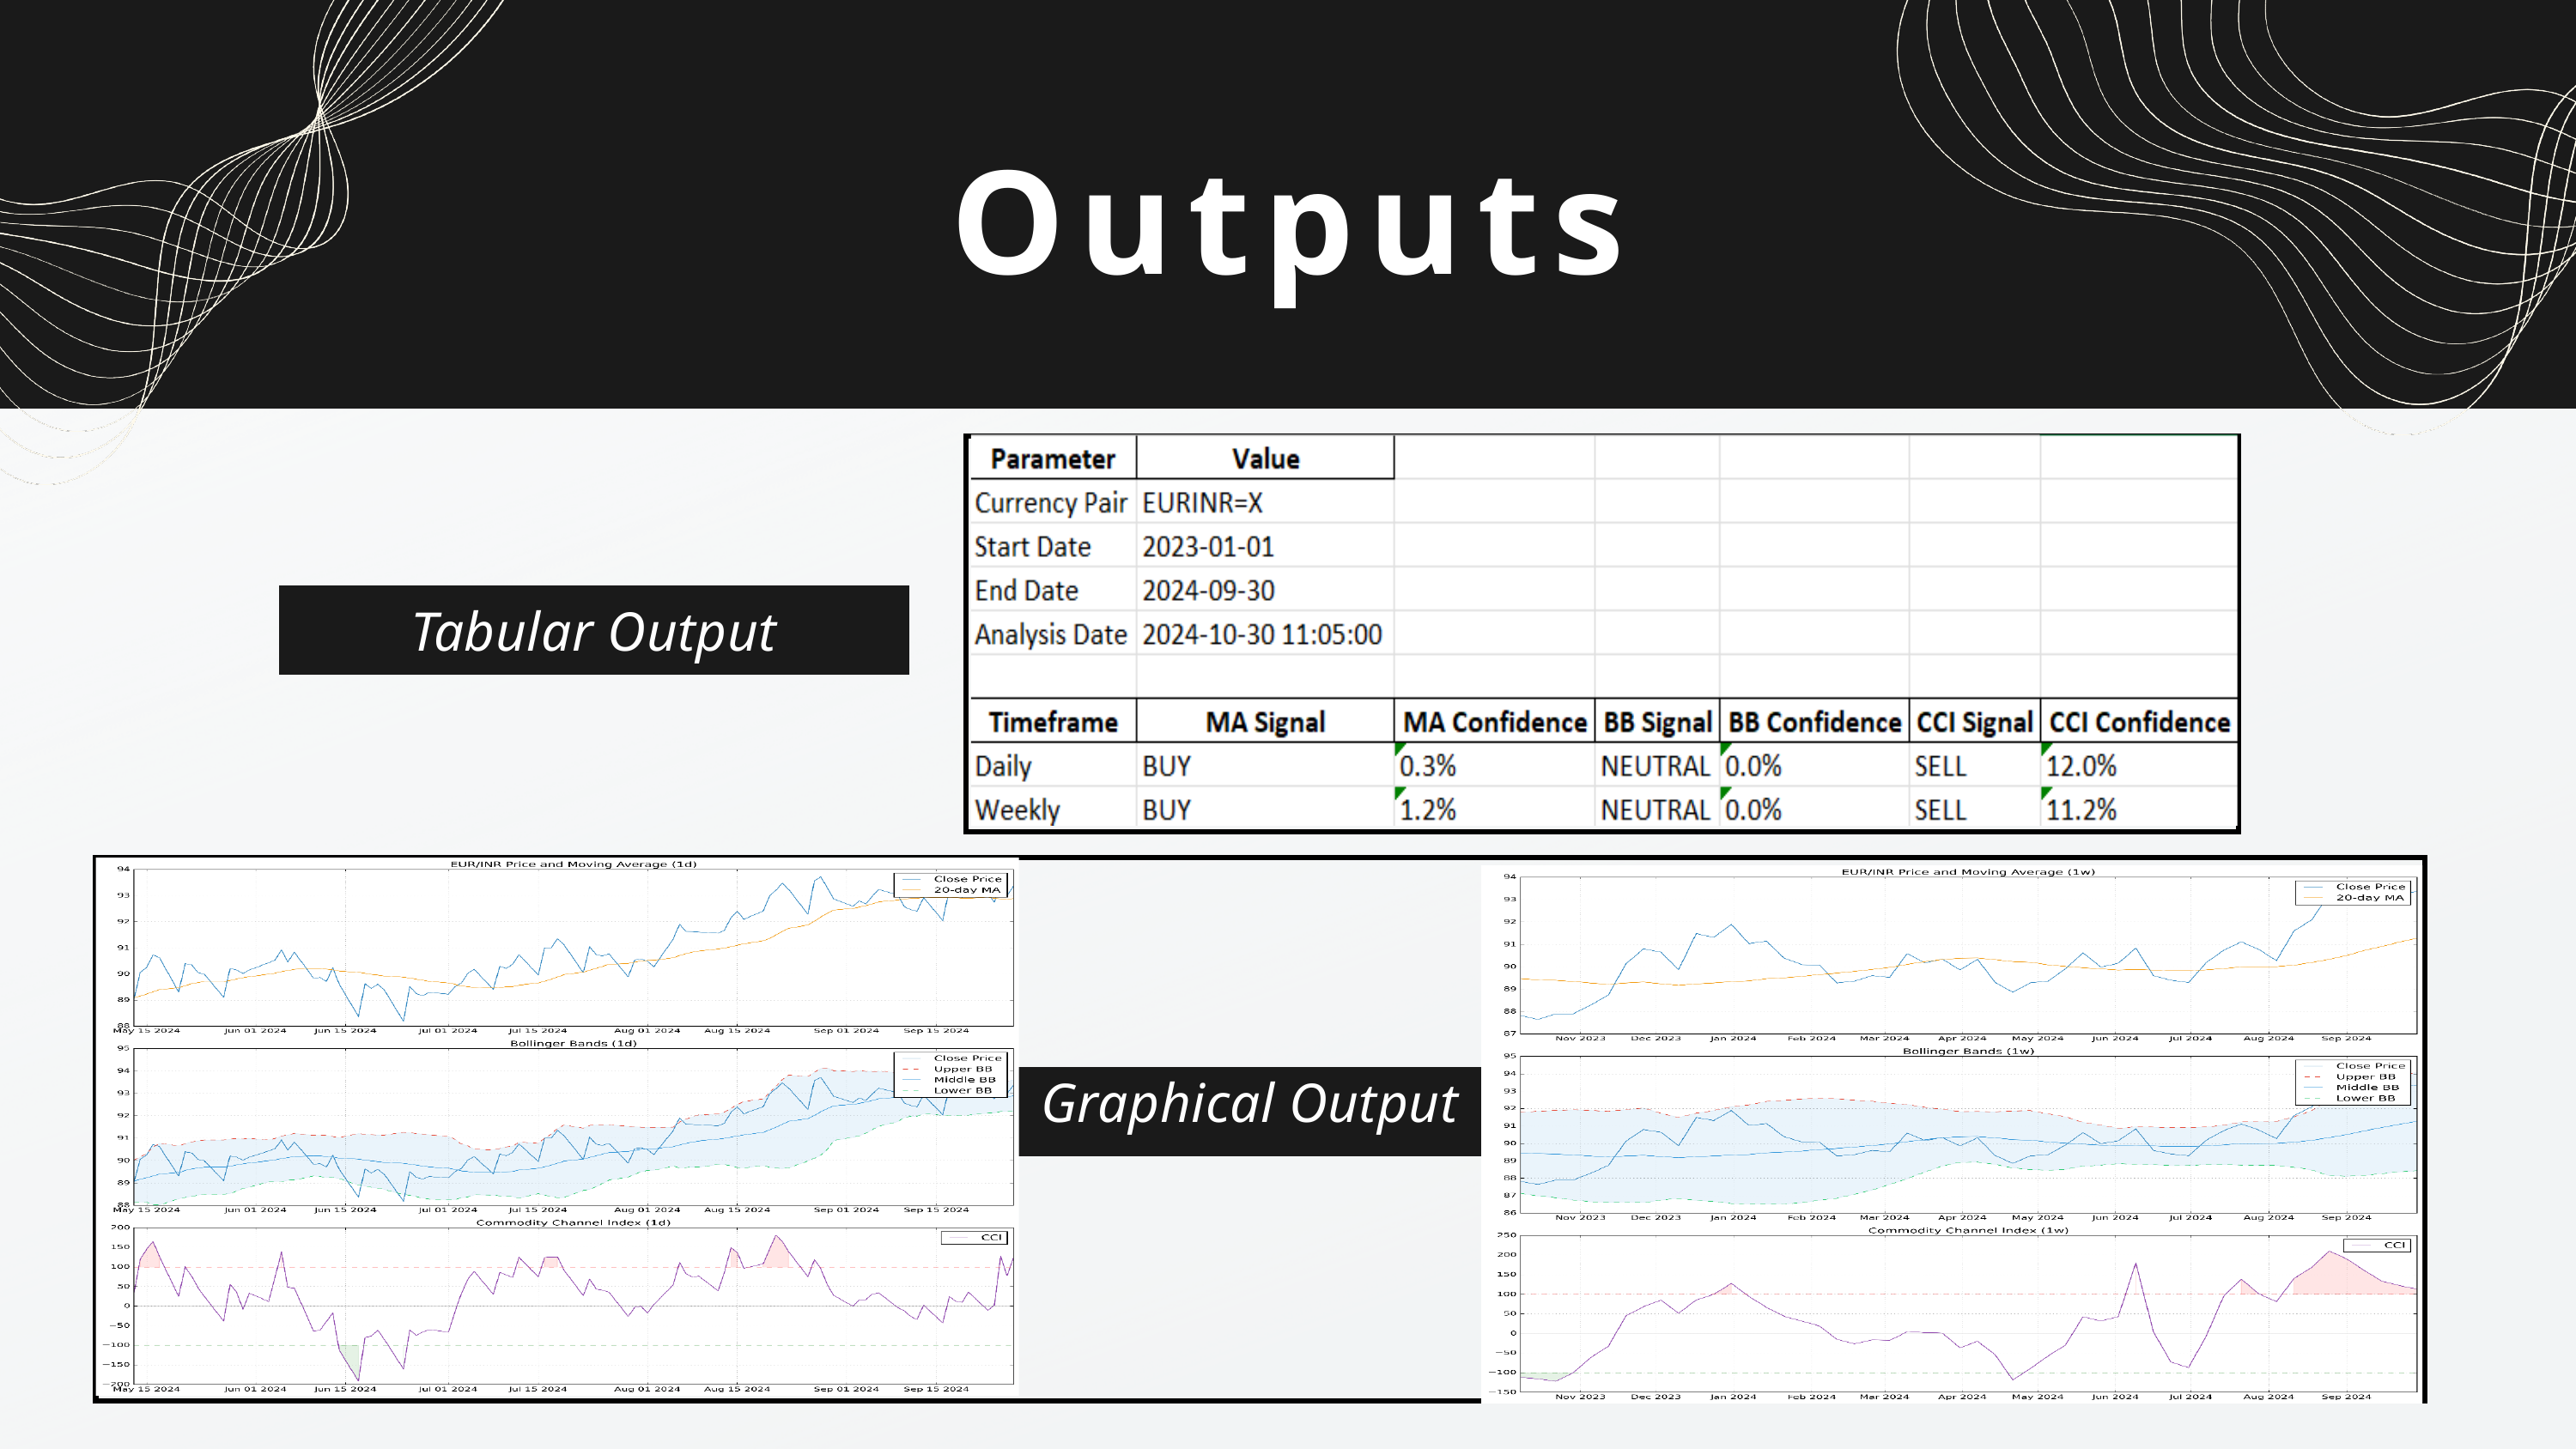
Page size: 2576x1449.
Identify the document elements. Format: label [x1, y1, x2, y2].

text_box [0, 416, 89, 485]
text_box [95, 386, 2576, 1402]
text_box [0, 485, 2576, 1449]
text_box [0, 0, 2576, 409]
